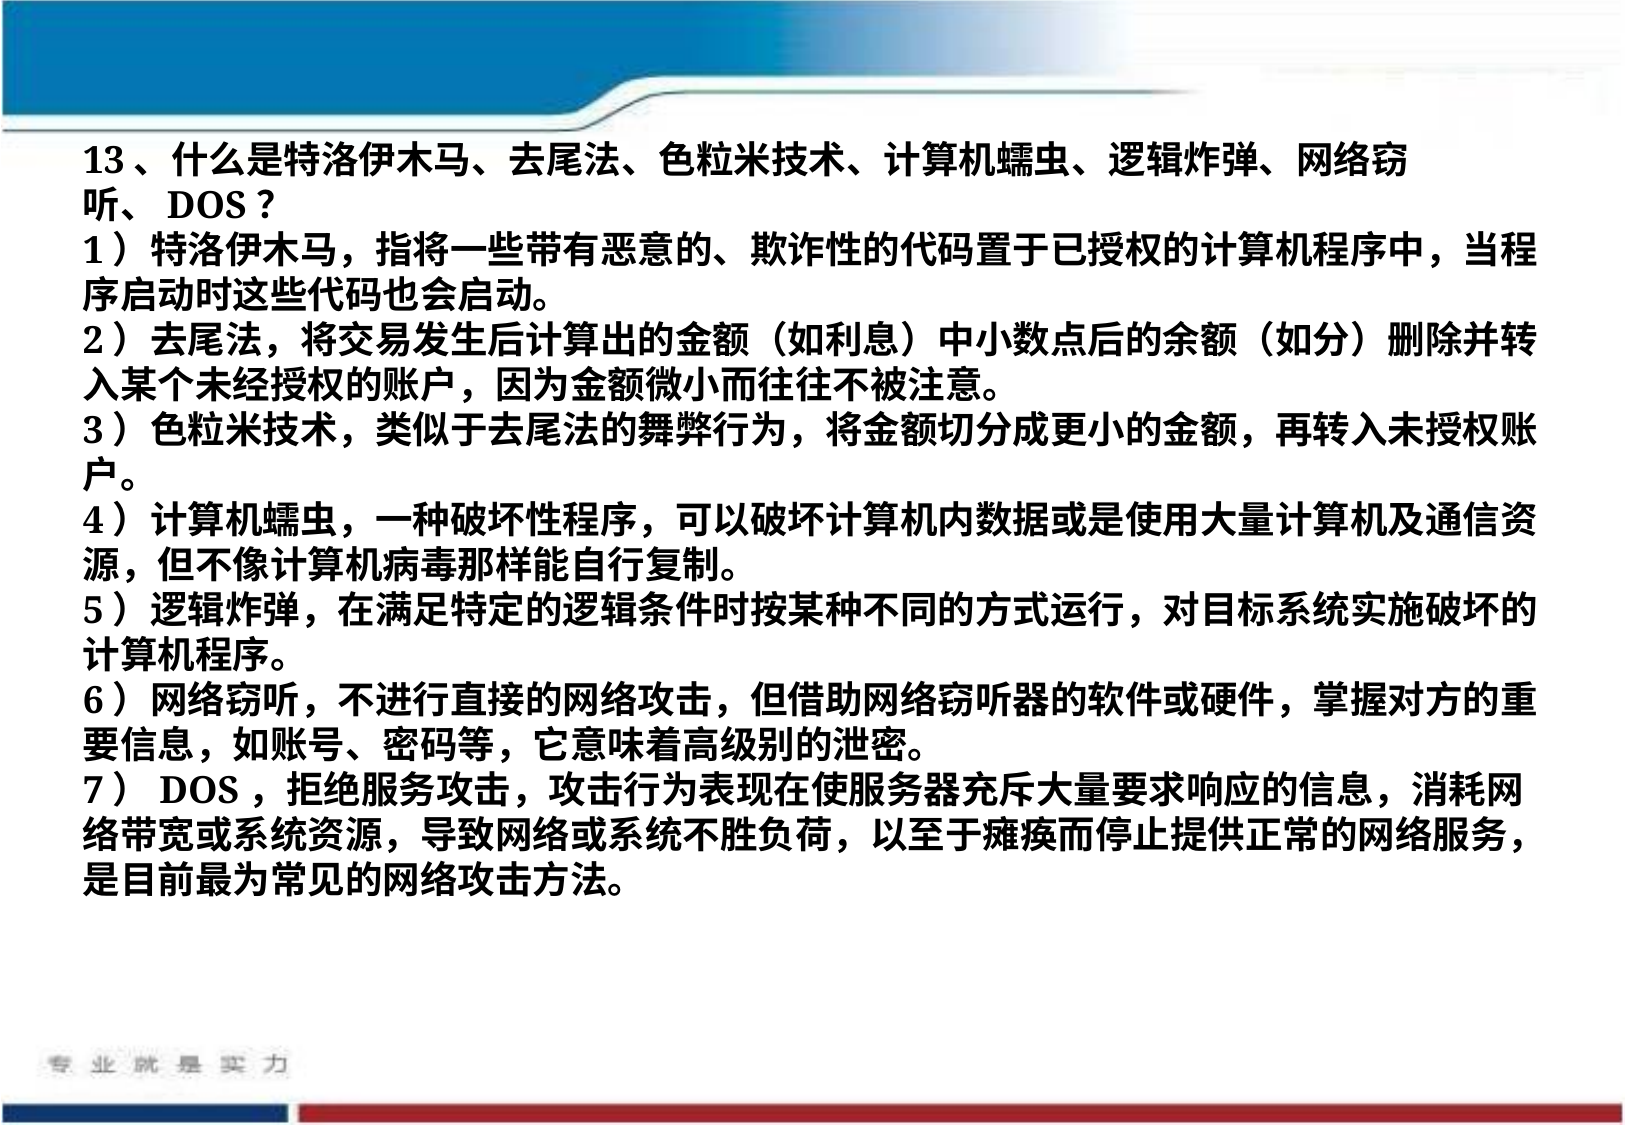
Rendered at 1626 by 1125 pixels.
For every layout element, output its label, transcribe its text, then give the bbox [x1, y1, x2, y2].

text_box 13、什么是特洛伊木马、去尾法、色粒米技术、计算机蠕虫、逻辑炸弹、网络窃听、DOS？ 1）特洛伊木马，指将一些带有恶意的、欺诈性的代码置于已授权的计算机程序中，当程序启动时这些代码也会启动。 2）去尾法，将交易发生后计算出的金额（如利息）中小数点后的余额（如分）删除并转入某个未经授权的账户，因为金额微小而往往不被注意。 3）色粒米技术，类似于去尾法的舞弊行为，将金额切分成更小的金额，再转入未授权账户。 4）计算机蠕虫，一种破坏性程序，可以破坏计算机内数据或是使用大量计算机及通信资源，但不像计算机病毒那样能自行复制。 5）逻辑炸弹，在满足特定的逻辑条件时按某种不同的方式运行，对目标系统实施破坏的计算机程序。 6）网络窃听，不进行直接的网络攻击，但借助网络窃听器的软件或硬件，掌握对方的重要信息，如账号、密码等，它意味着高级别的泄密。 7）DOS，拒绝服务攻击，攻击行为表现在使服务器充斥大量要求响应的信息，消耗网络带宽或系统资源，导致网络或系统不胜负荷，以至于瘫痪而停止提供正常的网络服务，是目前最为常见的网络攻击方法。 [68, 129, 1563, 954]
picture [1, 0, 1625, 1125]
